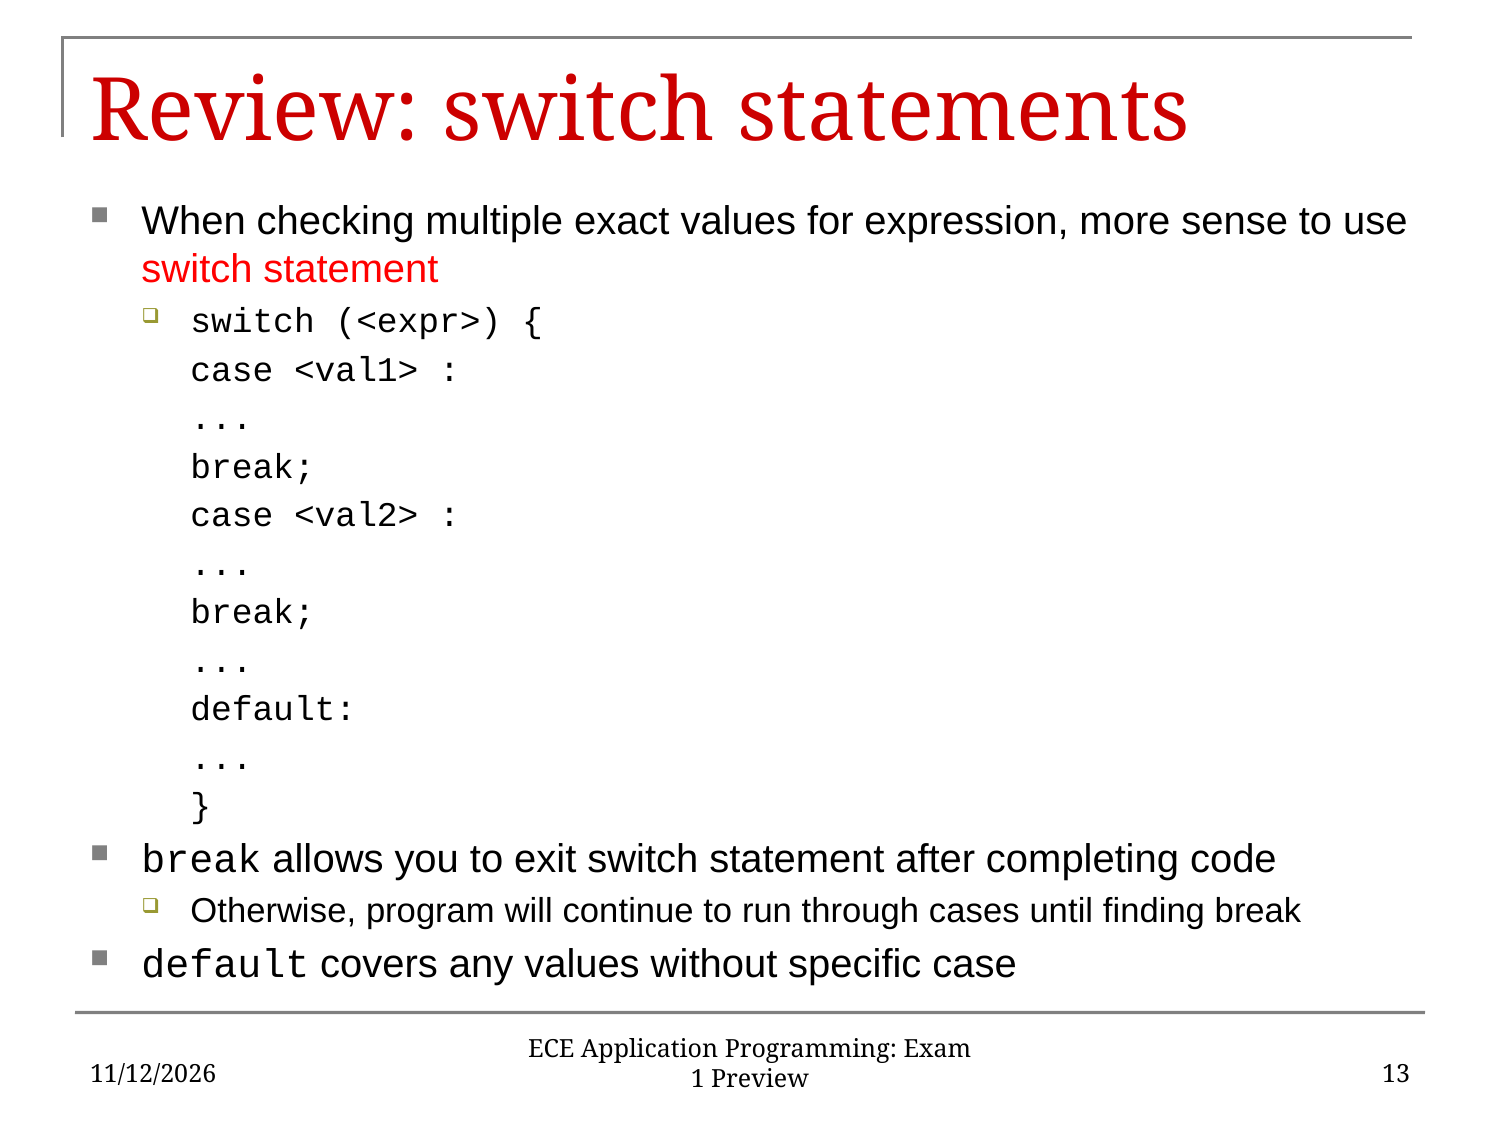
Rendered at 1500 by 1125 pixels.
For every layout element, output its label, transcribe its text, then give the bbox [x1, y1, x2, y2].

list When checking multiple exact values for expression, more sense to use switch statement switch (<expr>) { case <val1> : ... break; case <val2> : ... break; ... default: ... } break allows you to exit switch statement after completing code Otherwise, program will continue to run through cases until finding break default covers any values without specific case [75, 187, 1425, 1006]
slide_number 13 [1074, 1023, 1426, 1100]
footer ECE Application Programming: Exam 1 Preview [512, 1024, 988, 1101]
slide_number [74, 1023, 426, 1100]
title Review: switch statements [75, 45, 1425, 163]
